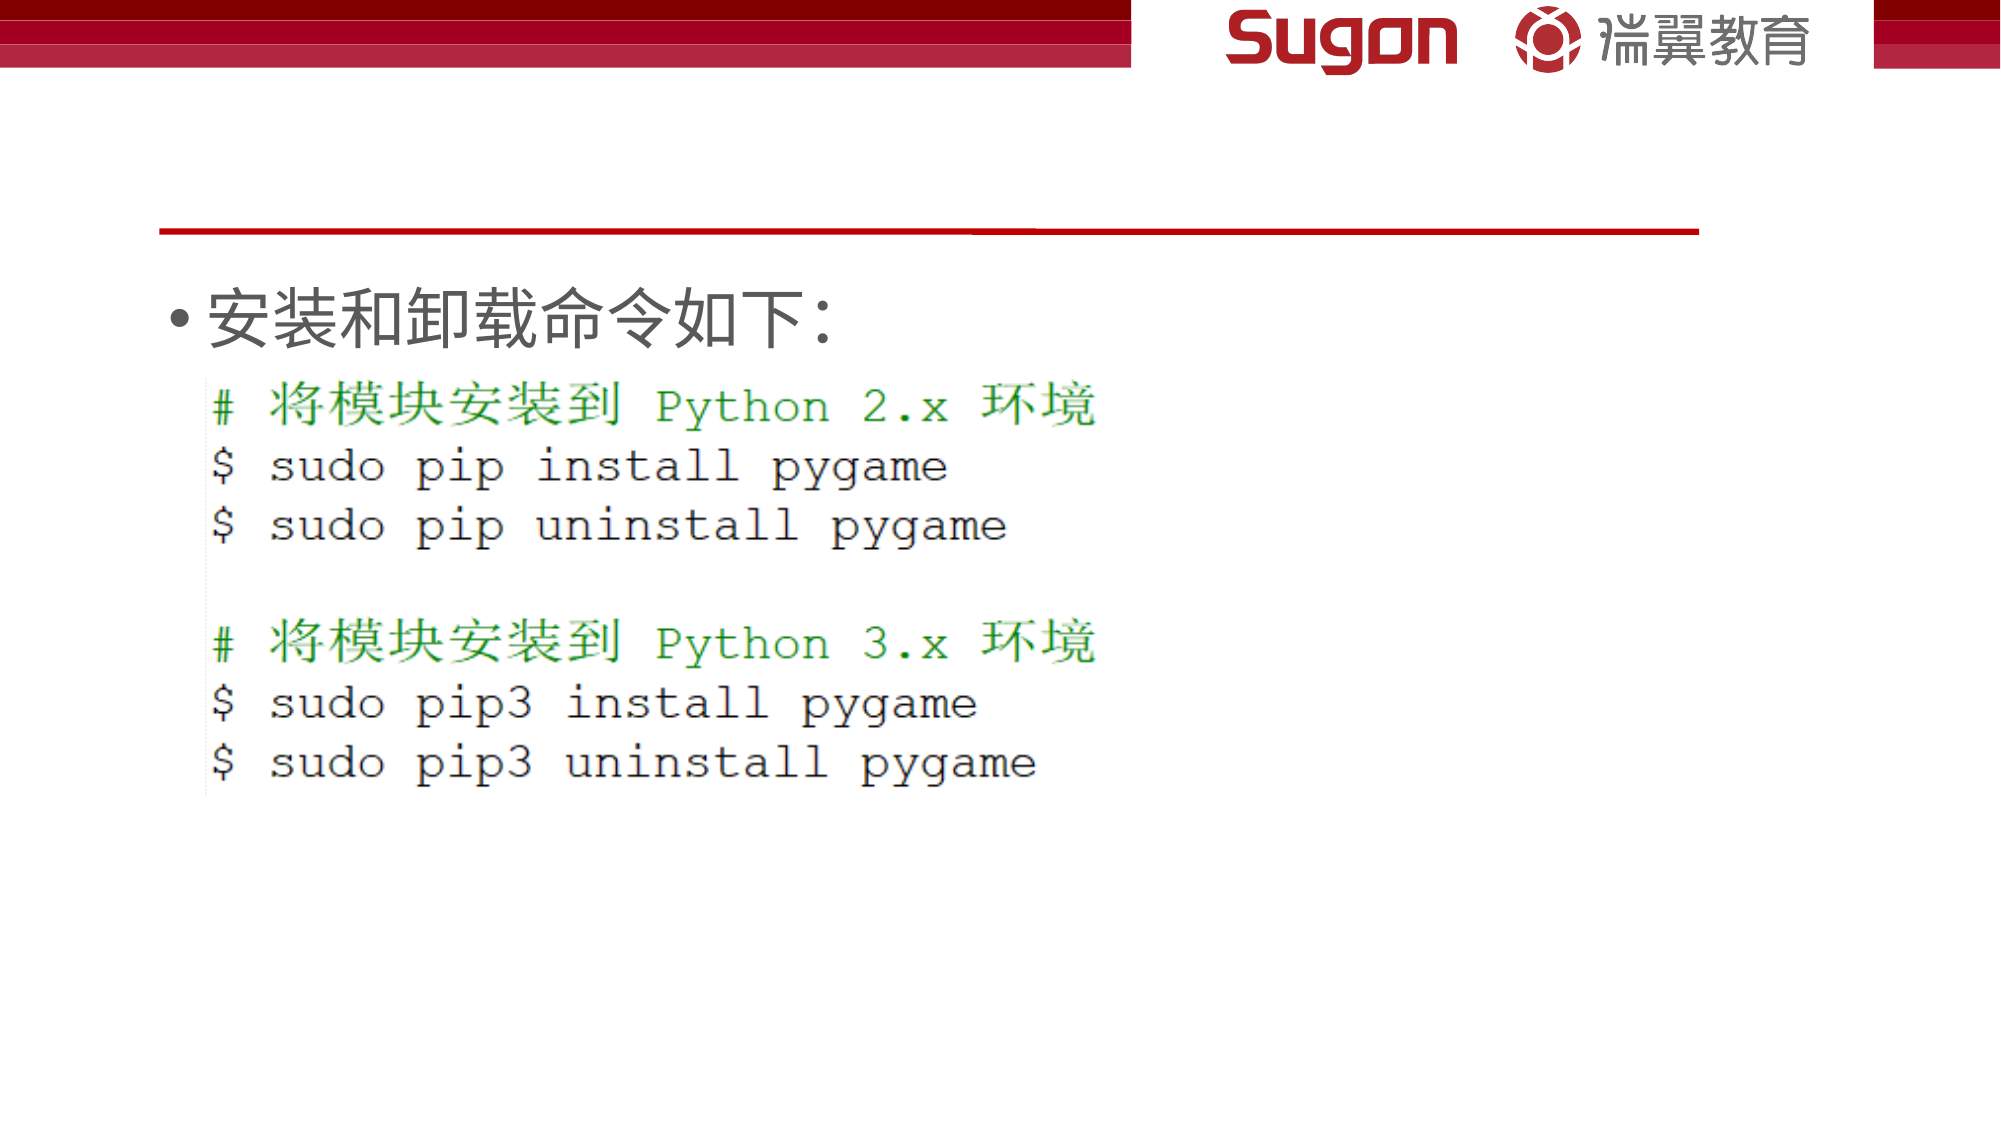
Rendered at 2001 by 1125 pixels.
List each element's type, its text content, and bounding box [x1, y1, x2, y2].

picture [1194, 0, 1484, 102]
list 安装和卸载命令如下： [153, 253, 1879, 1028]
picture [205, 378, 1114, 797]
picture [1515, 6, 1809, 73]
